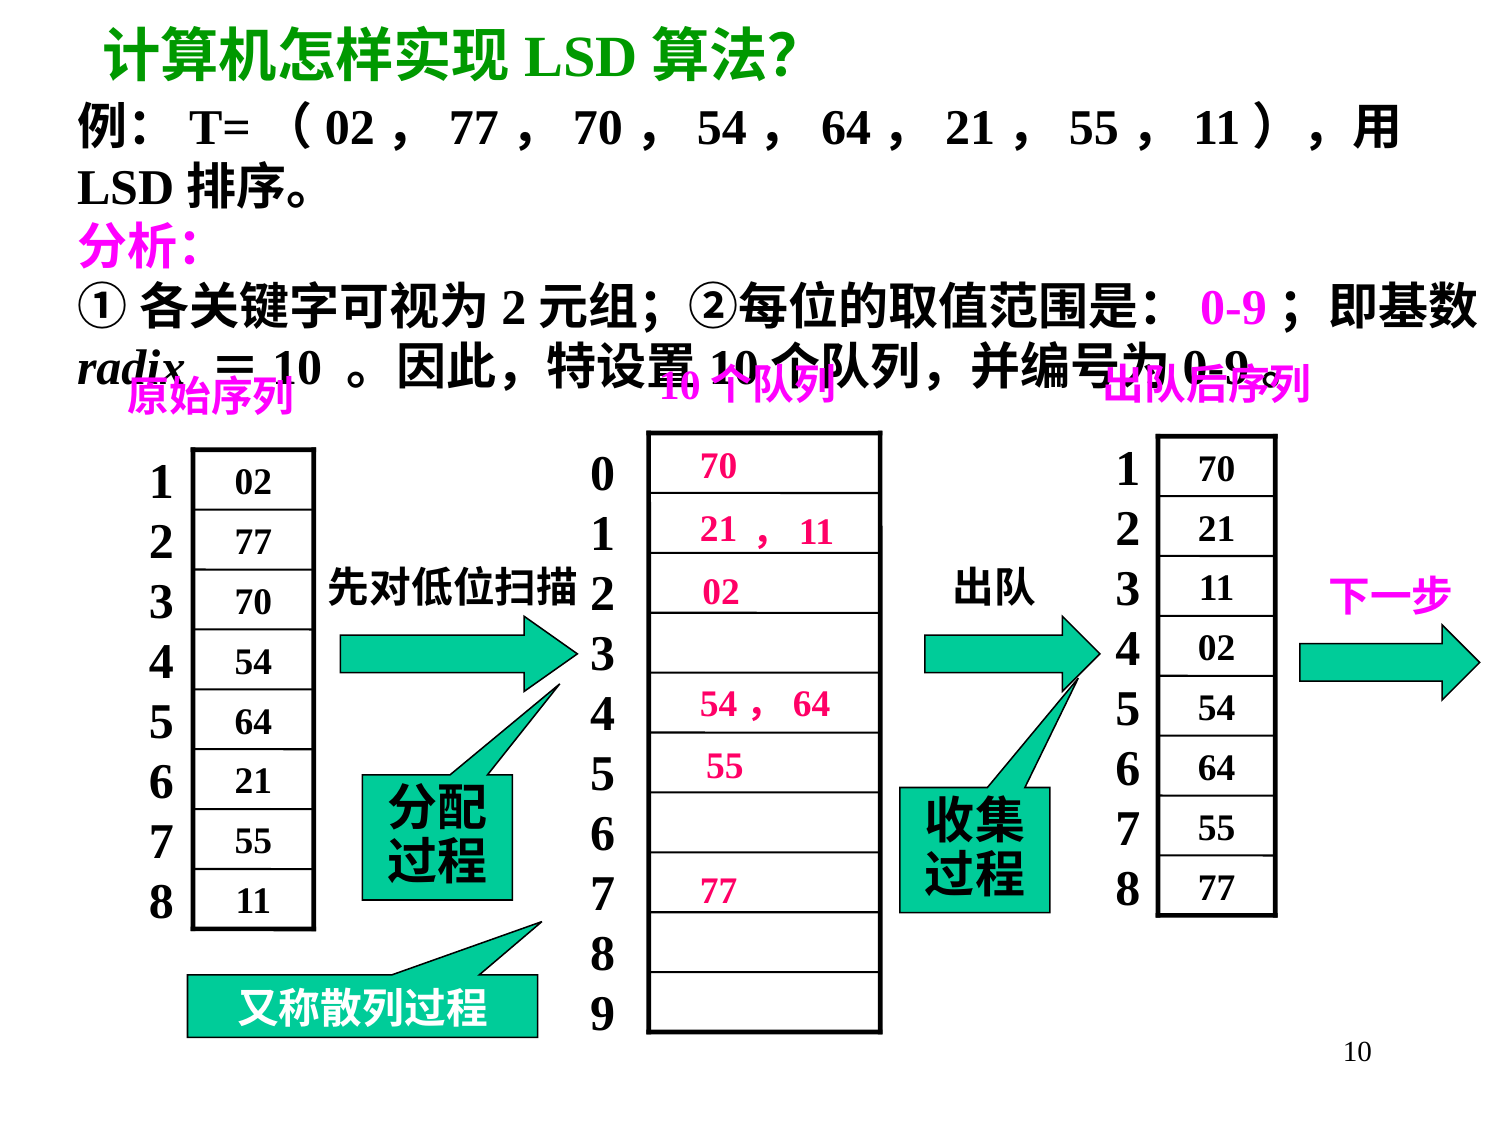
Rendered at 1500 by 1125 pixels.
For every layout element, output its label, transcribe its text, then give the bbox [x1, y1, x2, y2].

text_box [1332, 562, 1480, 701]
text_box 例：T=（02，77，70，54，64，21，55，11），用LSD排序。 分析： ①各关键字可视为2元组；②每位的取值范围是：0-9；即基数radix ＝10 。因此，特设置10个队列，并编号为0-9。 [62, 87, 1500, 403]
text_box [574, 349, 881, 1048]
text_box 分配过程 [362, 700, 547, 901]
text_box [312, 553, 569, 692]
text_box 又称散列过程 [187, 921, 542, 1038]
slide_number 10 [1074, 1024, 1388, 1101]
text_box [112, 362, 315, 936]
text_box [924, 553, 1082, 692]
text_box 收集过程 [899, 700, 1068, 913]
title 计算机怎样实现LSD算法？ [87, 15, 925, 91]
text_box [1087, 349, 1328, 923]
